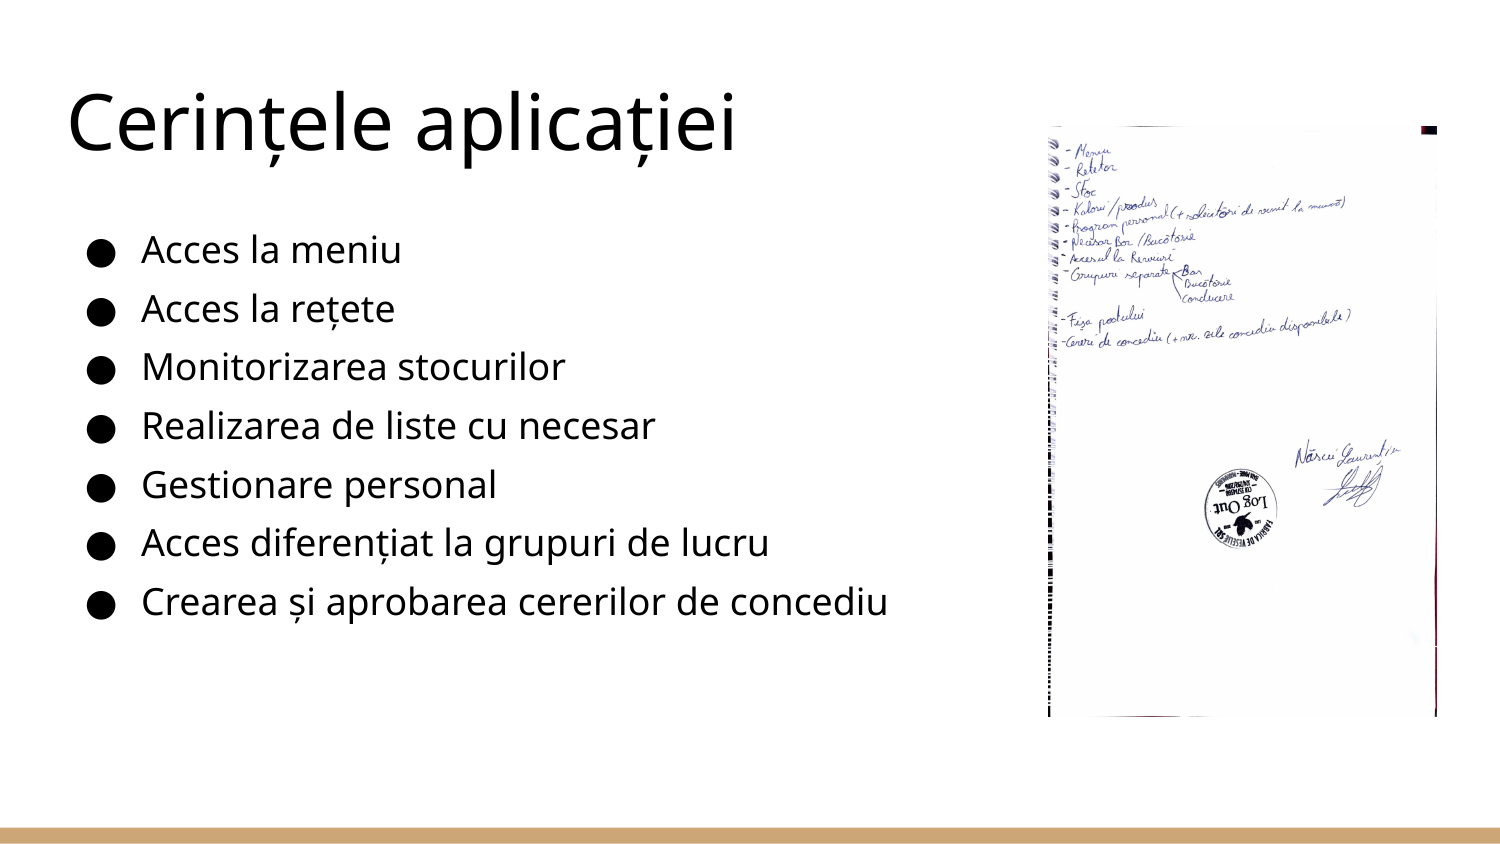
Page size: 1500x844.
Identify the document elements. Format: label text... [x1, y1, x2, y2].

list Acces la meniu Acces la rețete Monitorizarea stocurilor Realizarea de liste cu necesar Gestionare personal Acces diferențiat la grupuri de lucru Crearea și aprobarea cererilor de concediu [51, 200, 1449, 752]
picture [1048, 126, 1437, 718]
title Cerințele aplicației [51, 51, 1449, 189]
